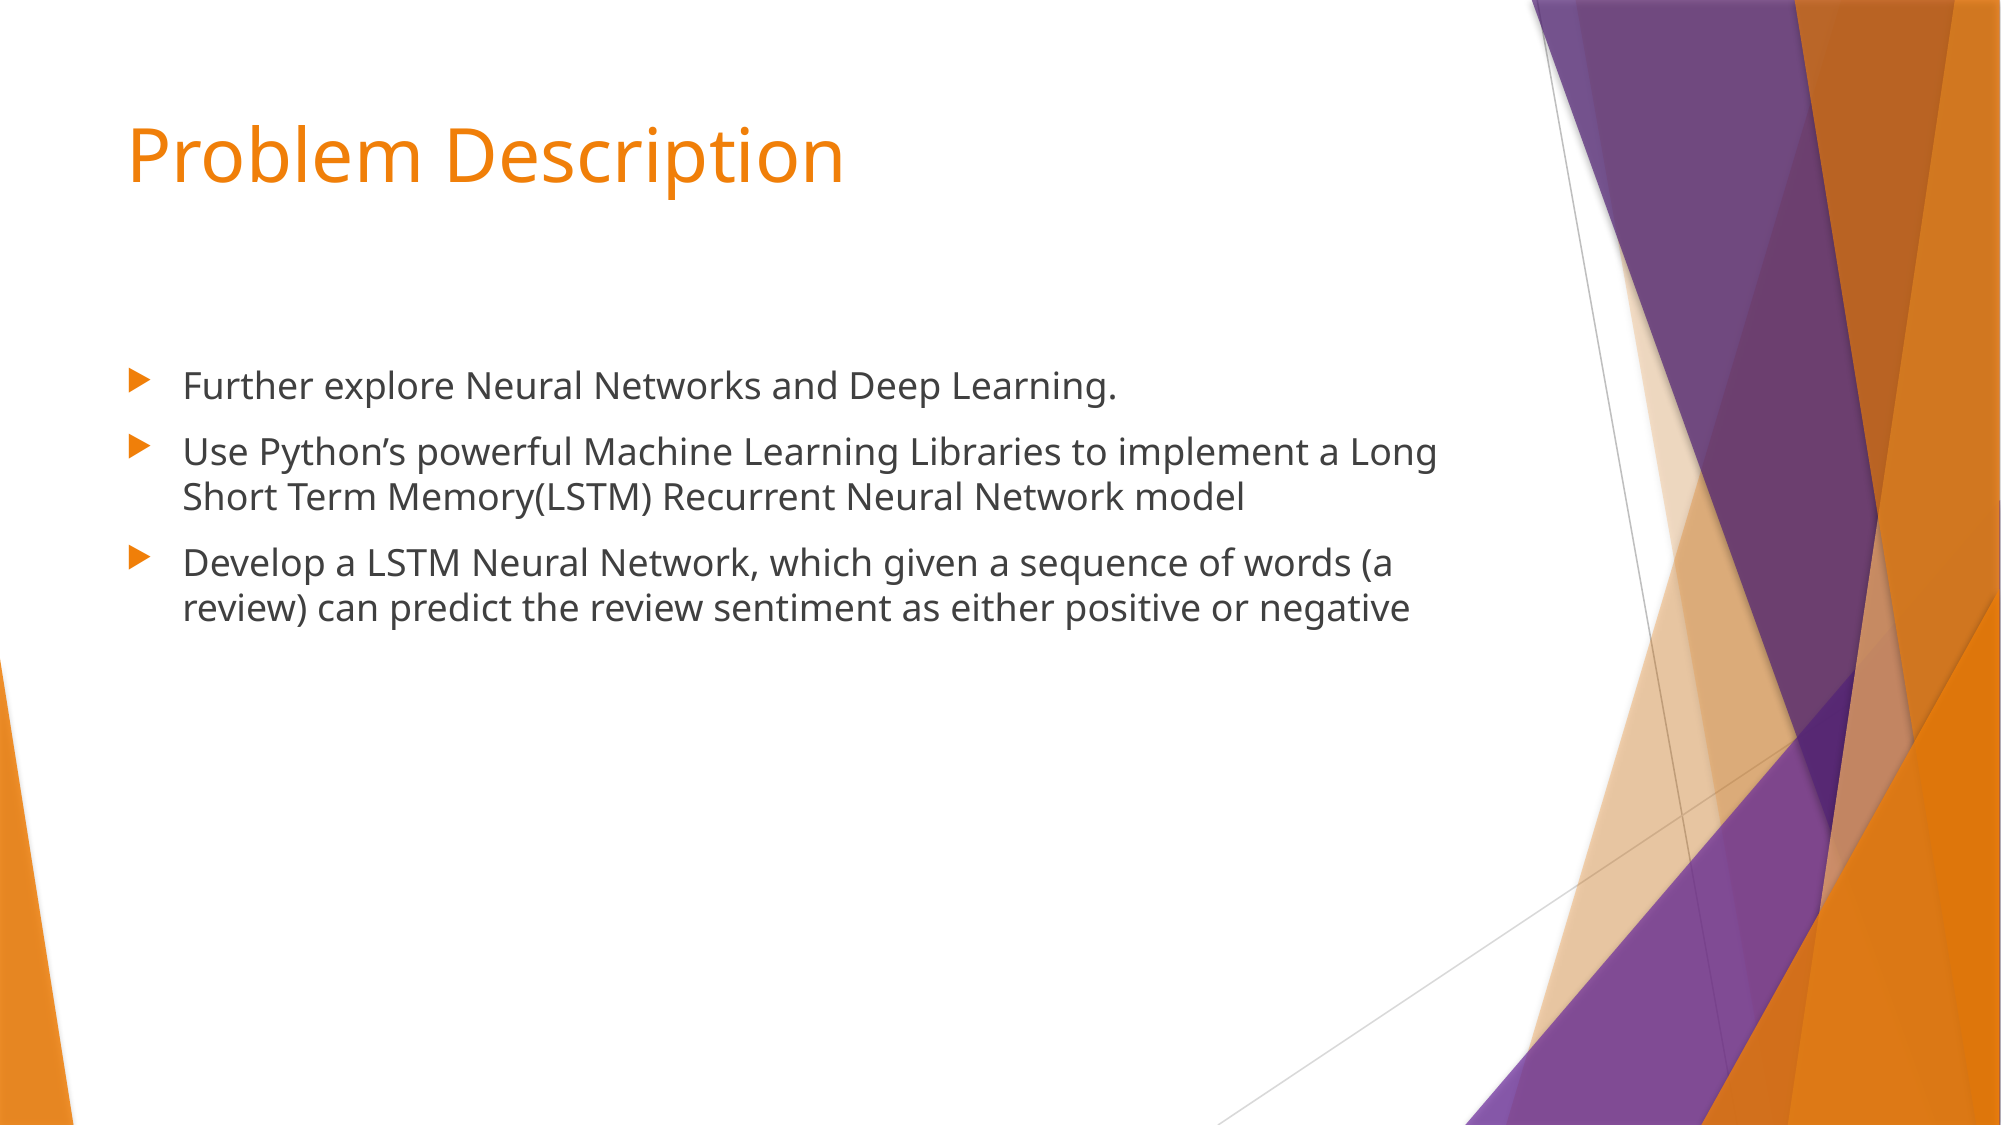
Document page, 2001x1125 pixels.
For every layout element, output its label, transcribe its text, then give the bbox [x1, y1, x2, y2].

list Further explore Neural Networks and Deep Learning. Use Python’s powerful Machine Learning Libraries to implement a Long Short Term Memory(LSTM) Recurrent Neural Network model Develop a LSTM Neural Network, which given a sequence of words (a review) can predict the review sentiment as either positive or negative [111, 354, 1522, 992]
title Problem Description [111, 99, 1522, 317]
